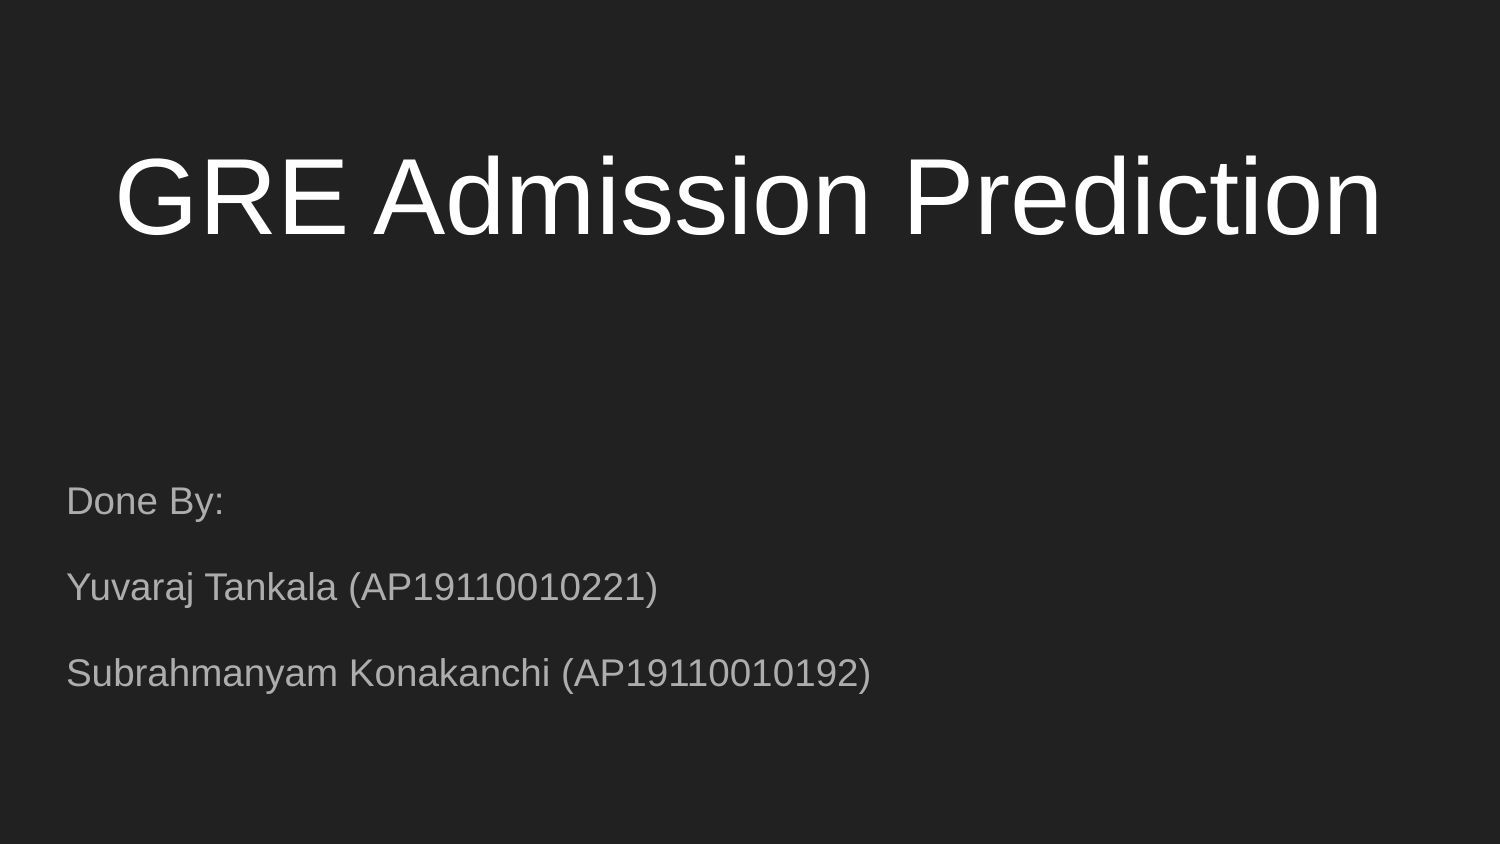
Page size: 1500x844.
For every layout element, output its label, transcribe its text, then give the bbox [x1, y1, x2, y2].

title GRE Admission Prediction [51, 54, 1449, 273]
subtitle Done By: Yuvaraj Tankala (AP19110010221) Subrahmanyam Konakanchi (AP19110010192) [51, 464, 1449, 799]
